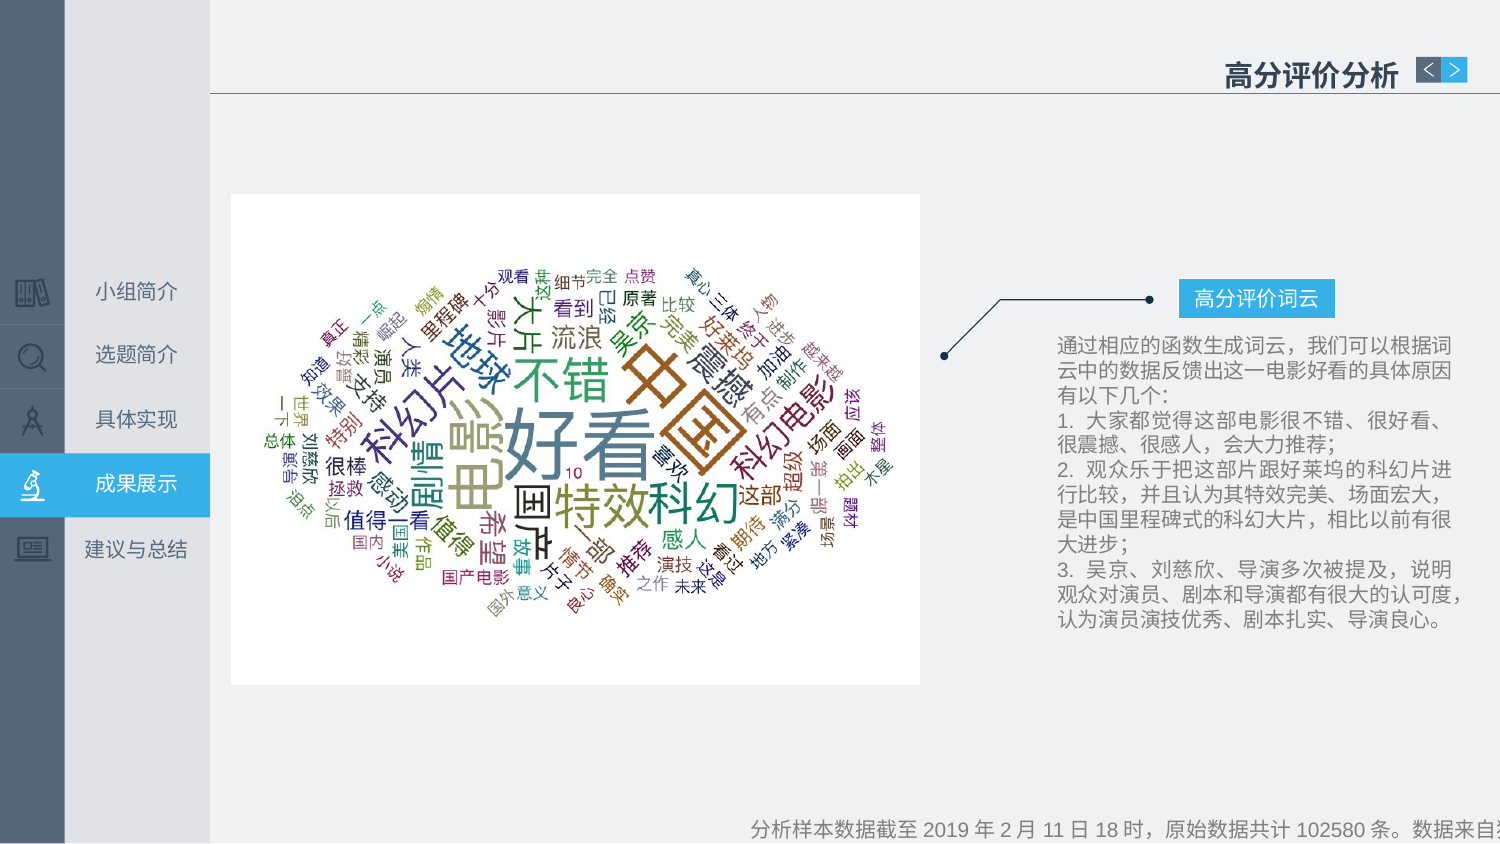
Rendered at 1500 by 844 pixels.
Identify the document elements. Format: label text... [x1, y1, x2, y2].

text_box 成果展示 [80, 463, 194, 503]
text_box [20, 470, 46, 502]
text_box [1441, 56, 1468, 83]
text_box [0, 451, 212, 519]
text_box 分析样本数据截至2019年2月11日18时，原始数据共计102580条。数据来自猫眼。 [750, 816, 1500, 844]
picture [231, 194, 920, 685]
text_box 具体实现 [80, 399, 194, 439]
text_box [13, 536, 52, 562]
text_box [21, 405, 44, 436]
text_box 建议与总结 [70, 528, 204, 569]
text_box 高分评价分析 [962, 40, 1400, 93]
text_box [943, 277, 1453, 661]
text_box 选题简介 [80, 334, 194, 374]
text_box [1415, 56, 1440, 83]
text_box 小组简介 [80, 271, 194, 311]
text_box [17, 343, 47, 372]
text_box [15, 278, 51, 308]
